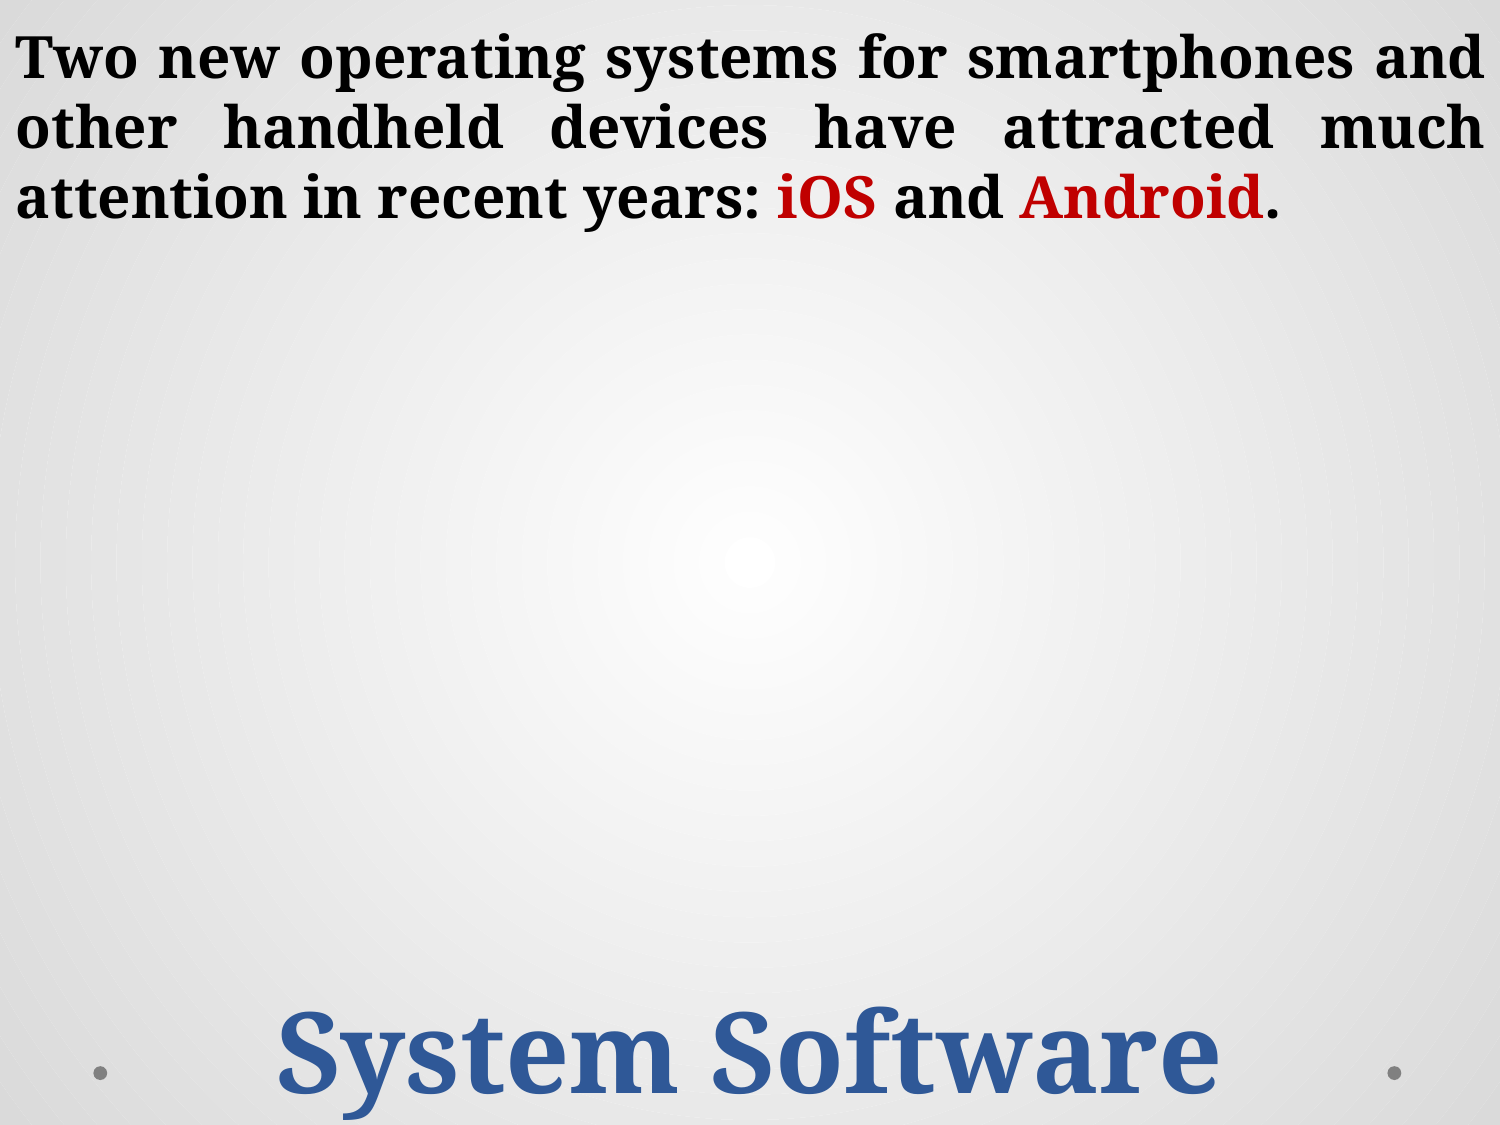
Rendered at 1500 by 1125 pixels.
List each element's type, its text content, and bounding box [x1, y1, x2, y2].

text_box Two new operating systems for smartphones and other handheld devices have attracted much attention in recent years: iOS and Android. [1, 12, 1500, 238]
text_box System Software [12, 960, 1488, 1124]
